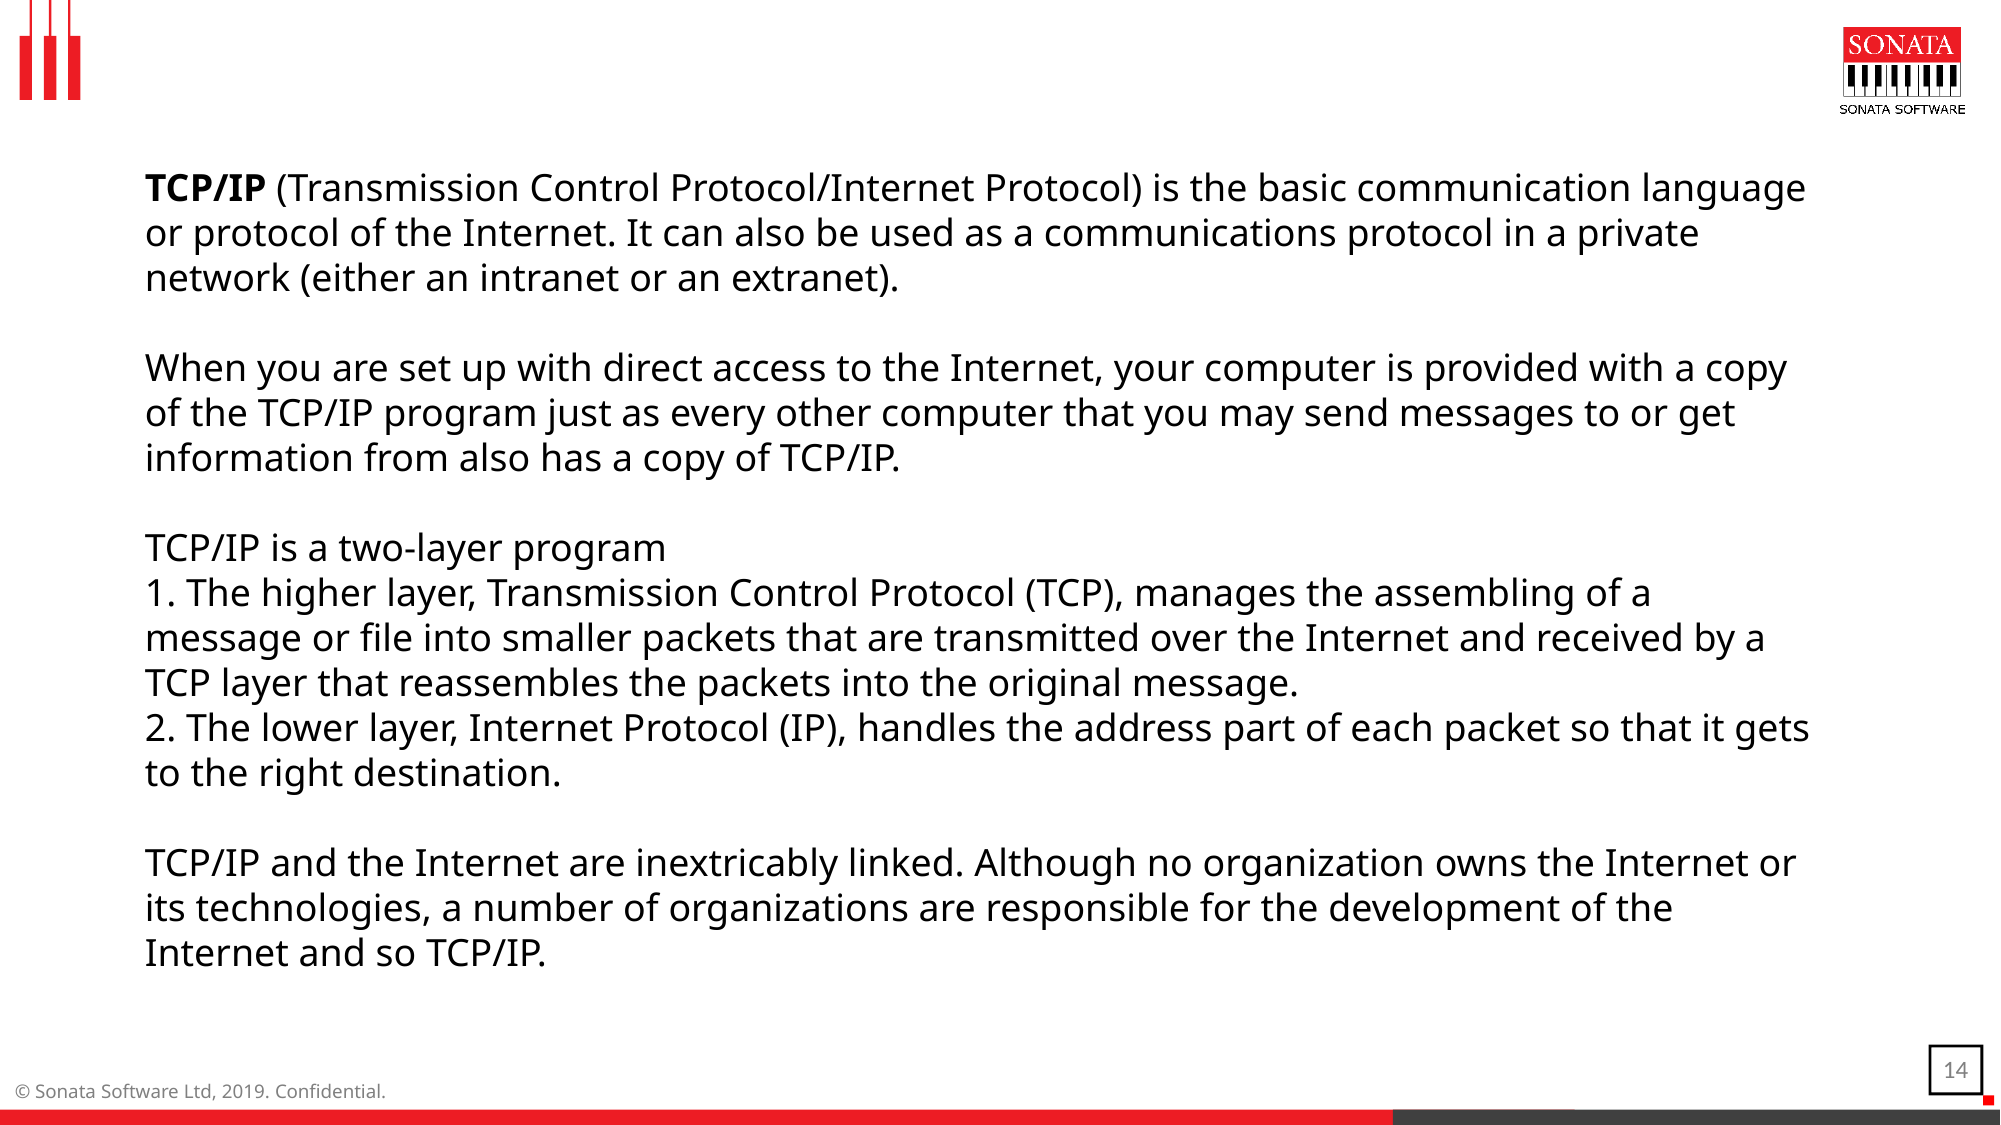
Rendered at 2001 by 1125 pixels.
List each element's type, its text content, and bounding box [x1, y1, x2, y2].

picture [1826, 15, 1974, 125]
text_box TCP/IP (Transmission Control Protocol/Internet Protocol) is the basic communication language or protocol of the Internet. It can also be used as a communications protocol in a private network (either an intranet or an extranet). When you are set up with direct access to the Internet, your computer is provided with a copy of the TCP/IP program just as every other computer that you may send messages to or get information from also has a copy of TCP/IP. TCP/IP is a two-layer program 1. The higher layer, Transmission Control Protocol (TCP), manages the assembling of a message or file into smaller packets that are transmitted over the Internet and received by a TCP layer that reassembles the packets into the original message. 2. The lower layer, Internet Protocol (IP), handles the address part of each packet so that it gets to the right destination. TCP/IP and the Internet are inextricably linked. Although no organization owns the Internet or its technologies, a number of organizations are responsible for the development of the Internet and so TCP/IP. [129, 156, 1833, 982]
